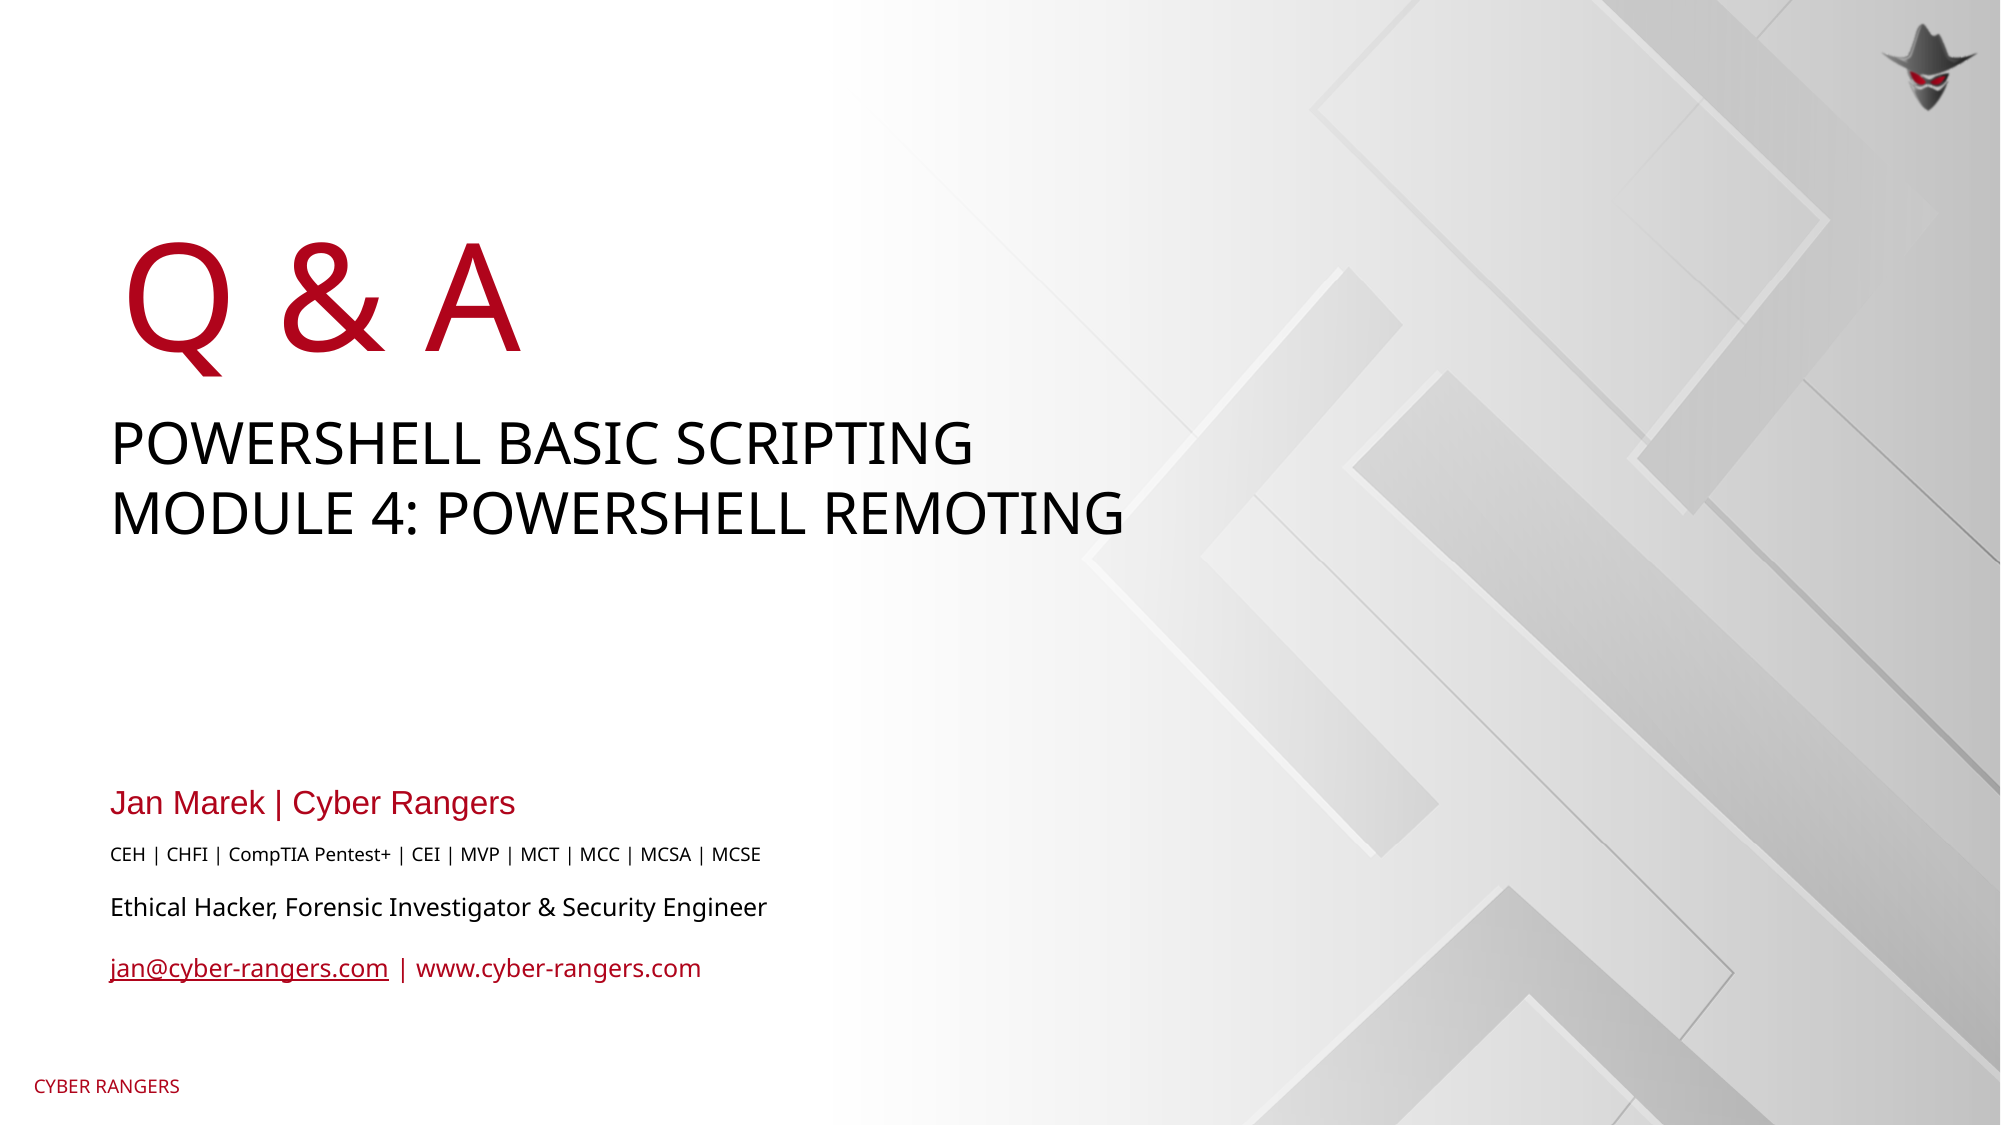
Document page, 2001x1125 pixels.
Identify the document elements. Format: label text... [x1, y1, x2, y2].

list CEH | CHFI | CompTIA Pentest+ | CEI | MVP | MCT | MCC | MCSA | MCSE [95, 836, 1286, 872]
title Powershell basic scripting module 4: powershell remoting [95, 398, 1905, 599]
list jan@cyber-rangers.com | www.cyber-rangers.com [95, 940, 1286, 998]
picture [0, 0, 2001, 1125]
subtitle Jan Marek | Cyber Rangers [95, 773, 1286, 831]
list Ethical Hacker, Forensic Investigator & Security Engineer [95, 877, 1286, 935]
